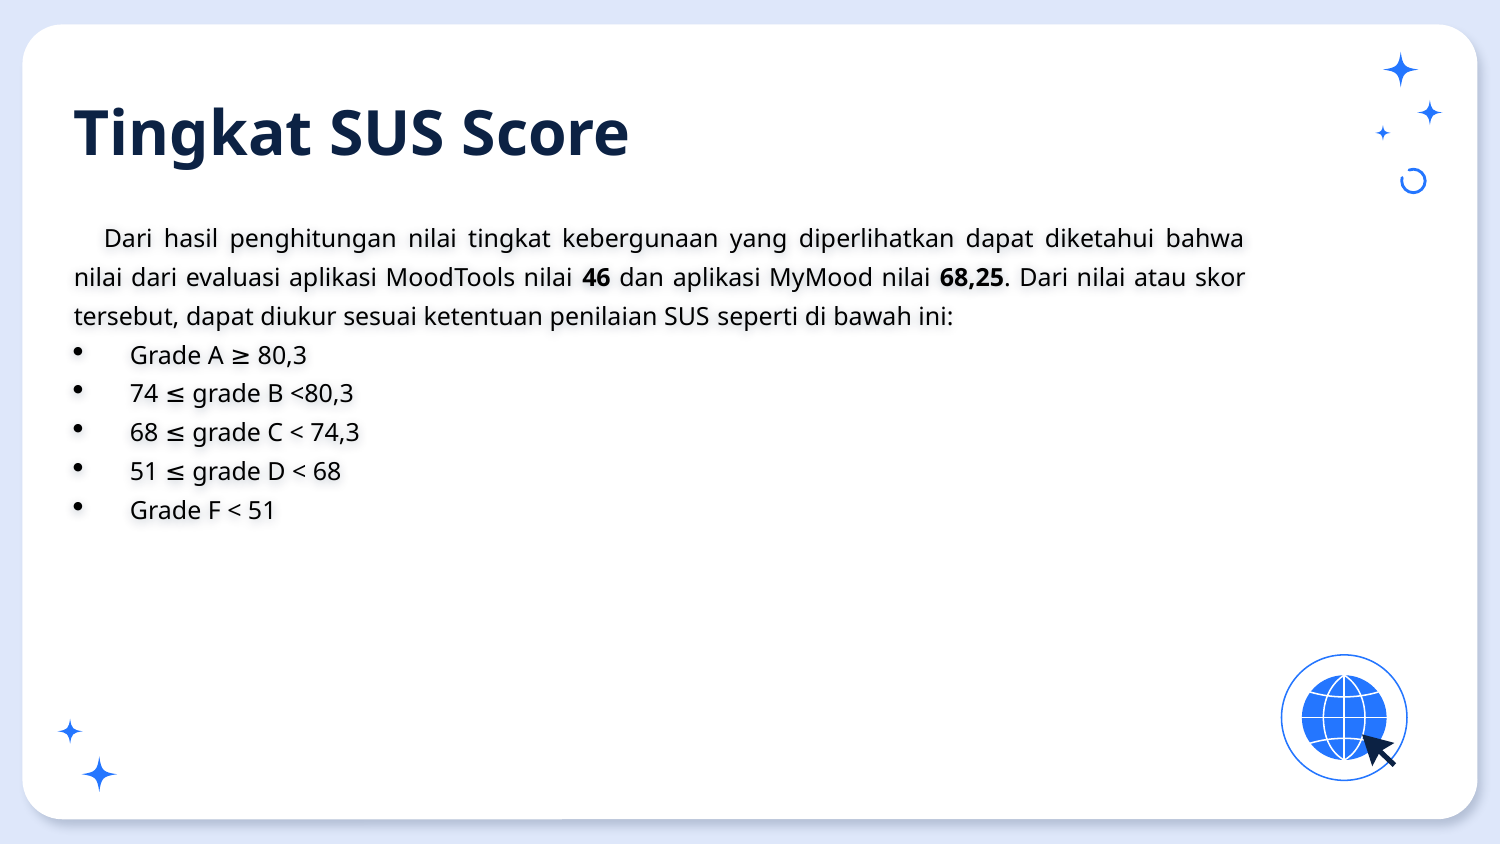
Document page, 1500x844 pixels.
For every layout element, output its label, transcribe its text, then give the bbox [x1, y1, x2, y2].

text_box Dari hasil penghitungan nilai tingkat kebergunaan yang diperlihatkan dapat diketahui bahwa nilai dari evaluasi aplikasi MoodTools nilai 46 dan aplikasi MyMood nilai 68,25. Dari nilai atau skor tersebut, dapat diukur sesuai ketentuan penilaian SUS seperti di bawah ini: Grade A ≥ 80,3 74 ≤ grade B <80,3 68 ≤ grade C < 74,3 51 ≤ grade D < 68 Grade F < 51 [58, 198, 1262, 591]
title Tingkat SUS Score [58, 78, 857, 183]
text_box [1281, 654, 1408, 781]
